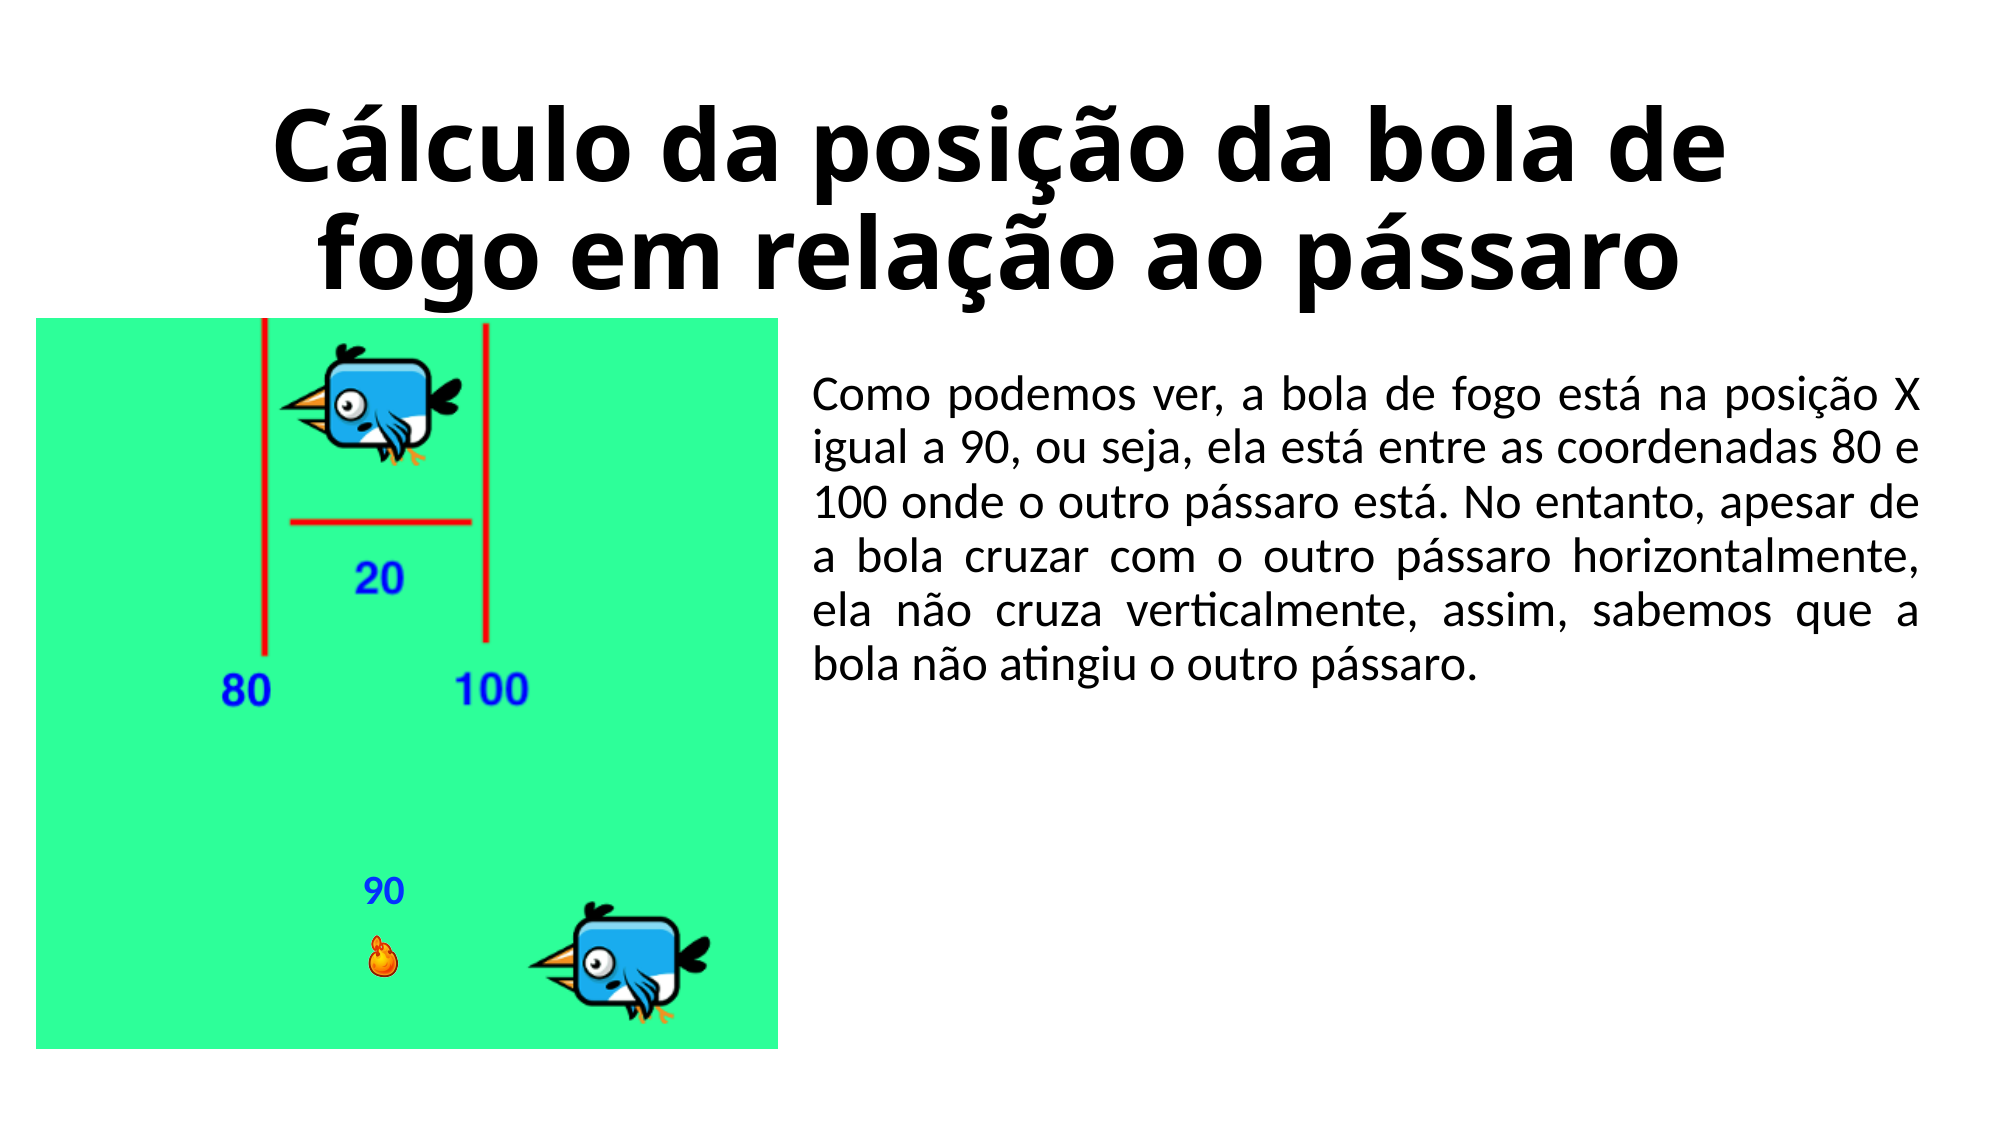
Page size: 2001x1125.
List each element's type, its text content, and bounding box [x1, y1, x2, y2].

title Cálculo da posição da bola de fogo em relação ao pássaro [249, 14, 1750, 319]
subtitle Como podemos ver, a bola de fogo está na posição X igual a 90, ou seja, ela está entre as coordenadas 80 e 100 onde o outro pássaro está. No entanto, apesar de a bola cruzar com o outro pássaro horizontalmente, ela não cruza verticalmente, assim, sabemos que a bola não atingiu o outro pássaro. [797, 359, 1936, 1049]
picture [35, 318, 778, 1049]
